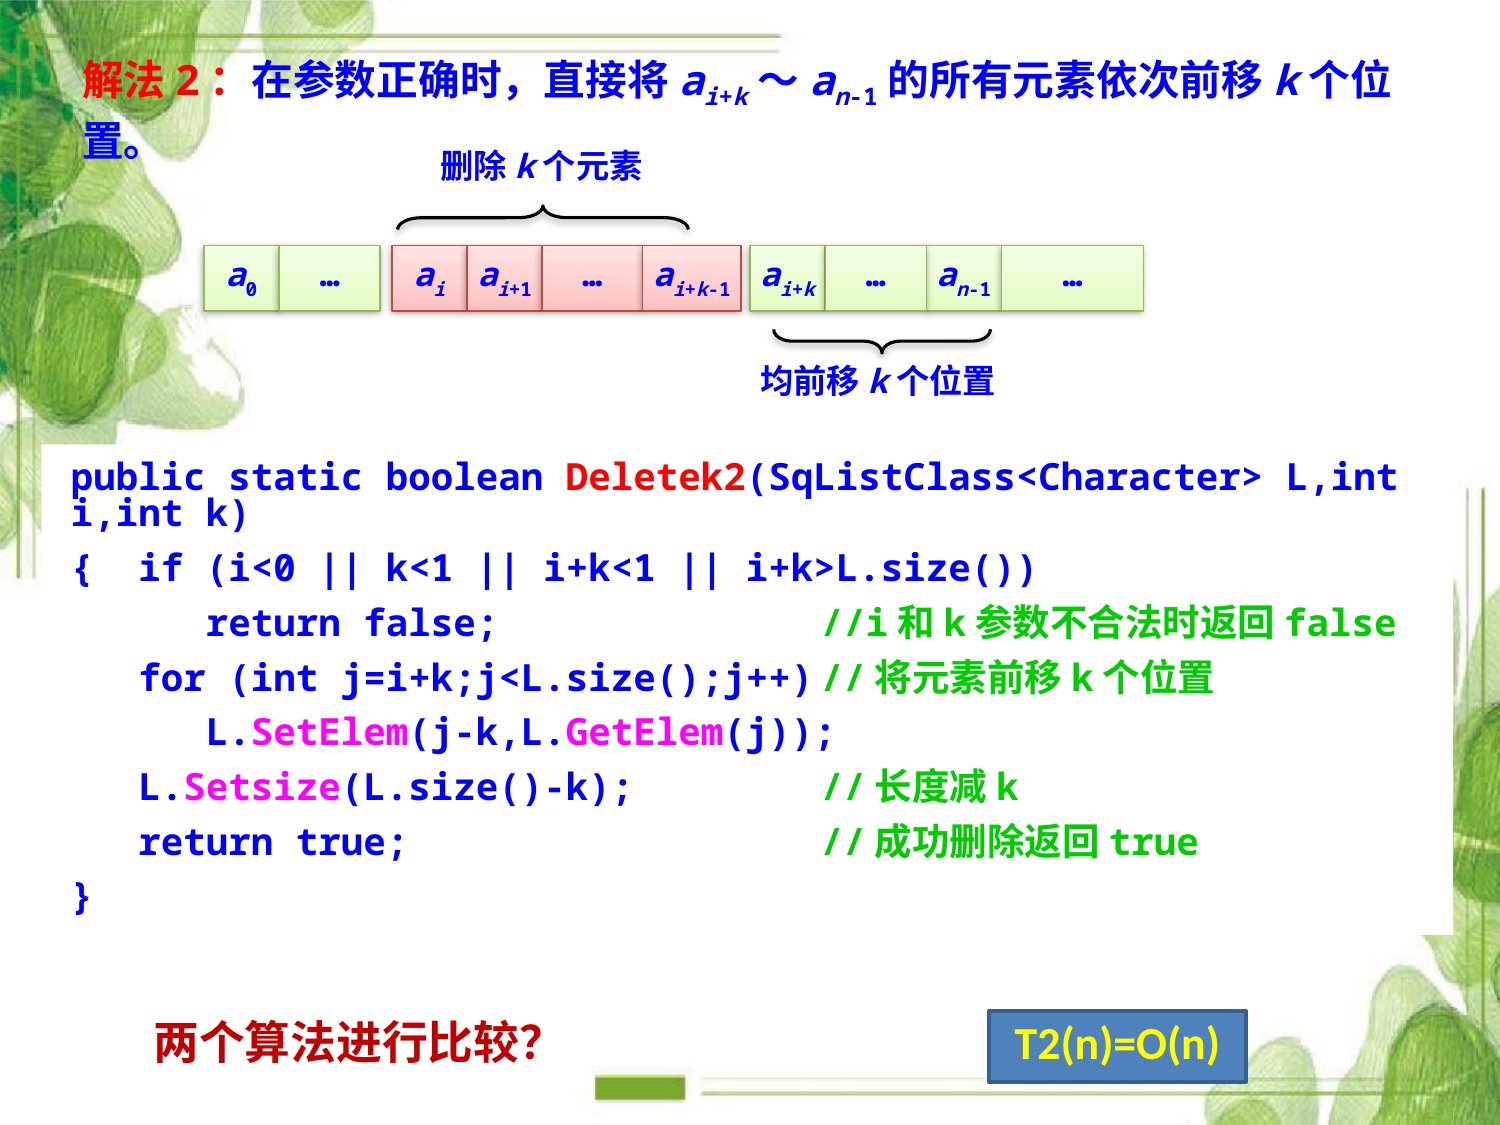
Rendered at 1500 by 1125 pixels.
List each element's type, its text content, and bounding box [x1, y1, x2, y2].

picture [0, 1, 1500, 1125]
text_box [203, 136, 1144, 419]
text_box 两个算法进行比较？ [138, 1007, 690, 1076]
text_box T2(n)=O(n) [987, 1009, 1248, 1084]
text_box 解法2：在参数正确时，直接将ai+k～an-1的所有元素依次前移k个位置。 [67, 48, 1427, 172]
text_box public static boolean Deletek2(SqListClass<Character> L,int i,int k) { if (i<0 || k<1 || i+k<1 || i+k>L.size()) return false; //i和k参数不合法时返回false for (int j=i+k;j<L.size();j++) //将元素前移k个位置 L.SetElem(j-k,L.GetElem(j)); L.Setsize(L.size()-k); //长度减k return true; //成功删除返回true } [39, 442, 1455, 937]
